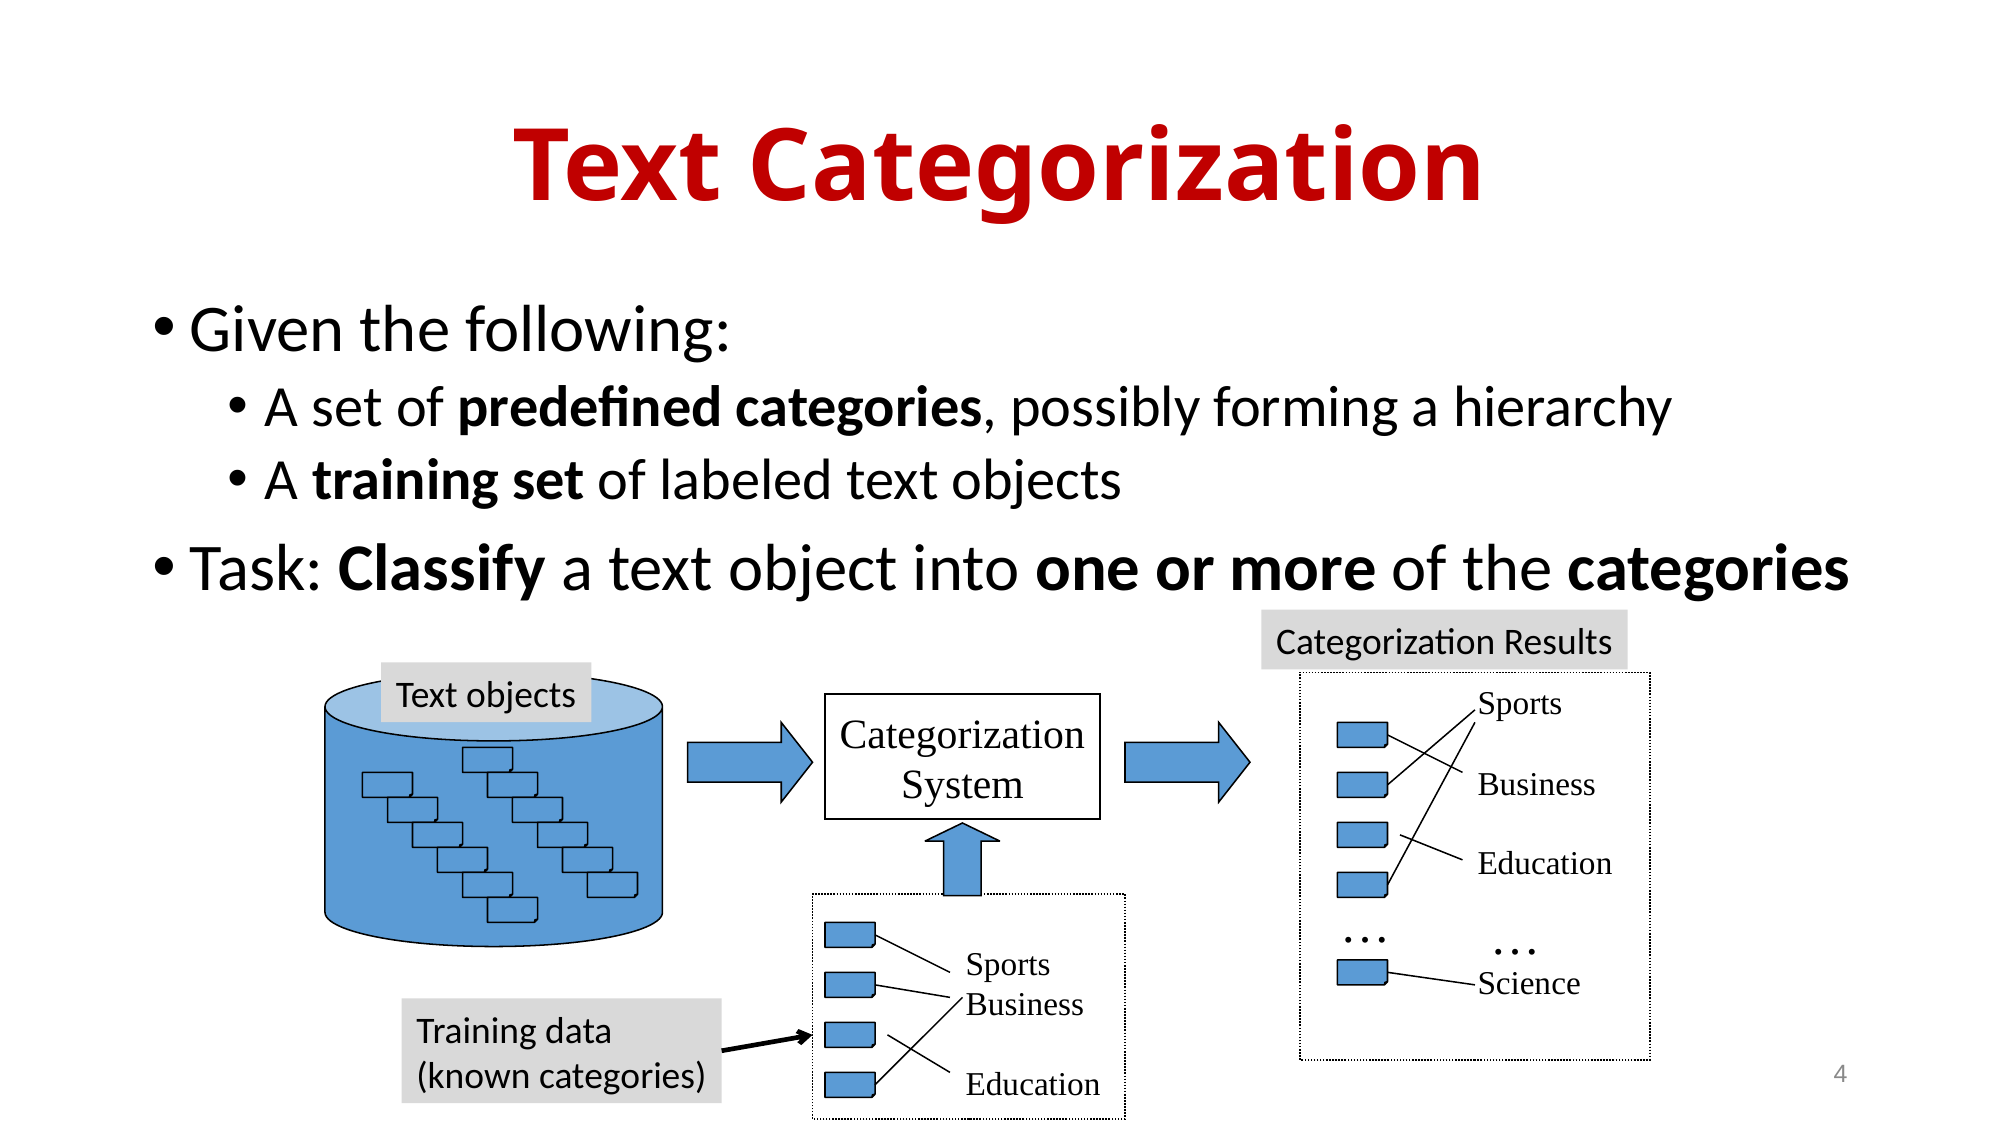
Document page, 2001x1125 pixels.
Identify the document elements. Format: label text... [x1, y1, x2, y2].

text_box [437, 847, 488, 873]
text_box [487, 897, 538, 923]
text_box … [1325, 884, 1405, 960]
text_box [412, 822, 463, 848]
text_box [1337, 722, 1388, 748]
text_box [587, 872, 638, 898]
title Text Categorization [137, 59, 1863, 278]
text_box [324, 678, 663, 947]
text_box … [1475, 897, 1555, 973]
text_box [1337, 772, 1388, 798]
text_box Categorization Results [1261, 609, 1628, 670]
text_box [687, 722, 813, 803]
slide_number 4 [1412, 1042, 1863, 1103]
text_box [812, 894, 1125, 1119]
text_box [1125, 722, 1251, 803]
text_box Text objects [381, 662, 592, 723]
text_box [723, 1034, 813, 1052]
text_box [387, 797, 438, 823]
text_box [562, 847, 613, 873]
text_box [1299, 672, 1650, 1060]
text_box [462, 747, 513, 773]
text_box [462, 872, 513, 898]
text_box [362, 772, 413, 798]
text_box [924, 822, 1000, 896]
text_box [487, 772, 538, 798]
text_box [512, 797, 563, 823]
text_box Categorization System [825, 694, 1100, 820]
text_box Training data (known categories) [401, 998, 722, 1104]
text_box [537, 822, 588, 848]
text_box Sports Business Education Science [1462, 674, 1628, 1089]
list Given the following: A set of predefined categories, possibly forming a hierarchy A training set of labeled text objects Task: Classify a text object into one or more of the categories [137, 286, 1922, 1000]
